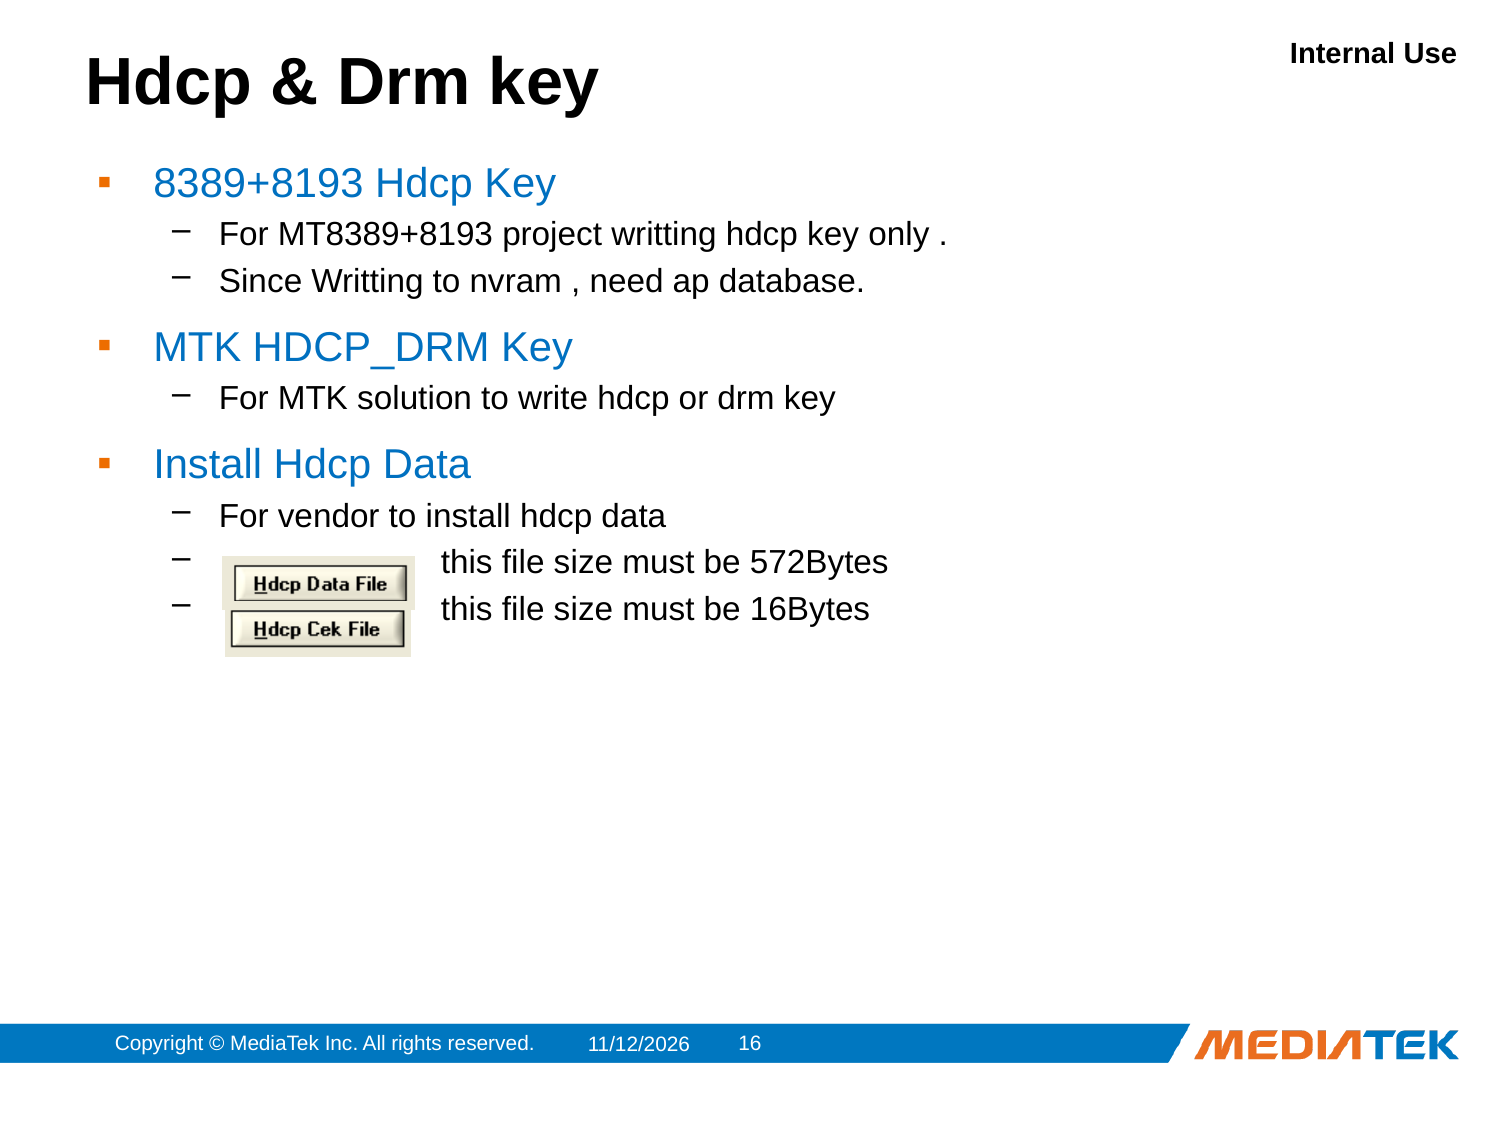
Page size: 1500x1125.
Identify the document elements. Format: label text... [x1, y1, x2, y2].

footer Copyright © MediaTek Inc. All rights reserved. [99, 1022, 573, 1090]
picture [0, 1023, 99, 1063]
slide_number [573, 1022, 711, 1090]
slide_number 15 [711, 1022, 789, 1090]
list 8389+8193 Hdcp Key For MT8389+8193 project writting hdcp key only . Since Writting to nvram , need ap database. MTK HDCP_DRM Key For MTK solution to write hdcp or drm key Install Hdcp Data For vendor to install hdcp data this file size must be 572Bytes this file size must be 16Bytes [81, 147, 1454, 1009]
picture [789, 1023, 1459, 1063]
title Hdcp & Drm key [70, 23, 1442, 132]
picture [222, 555, 415, 657]
